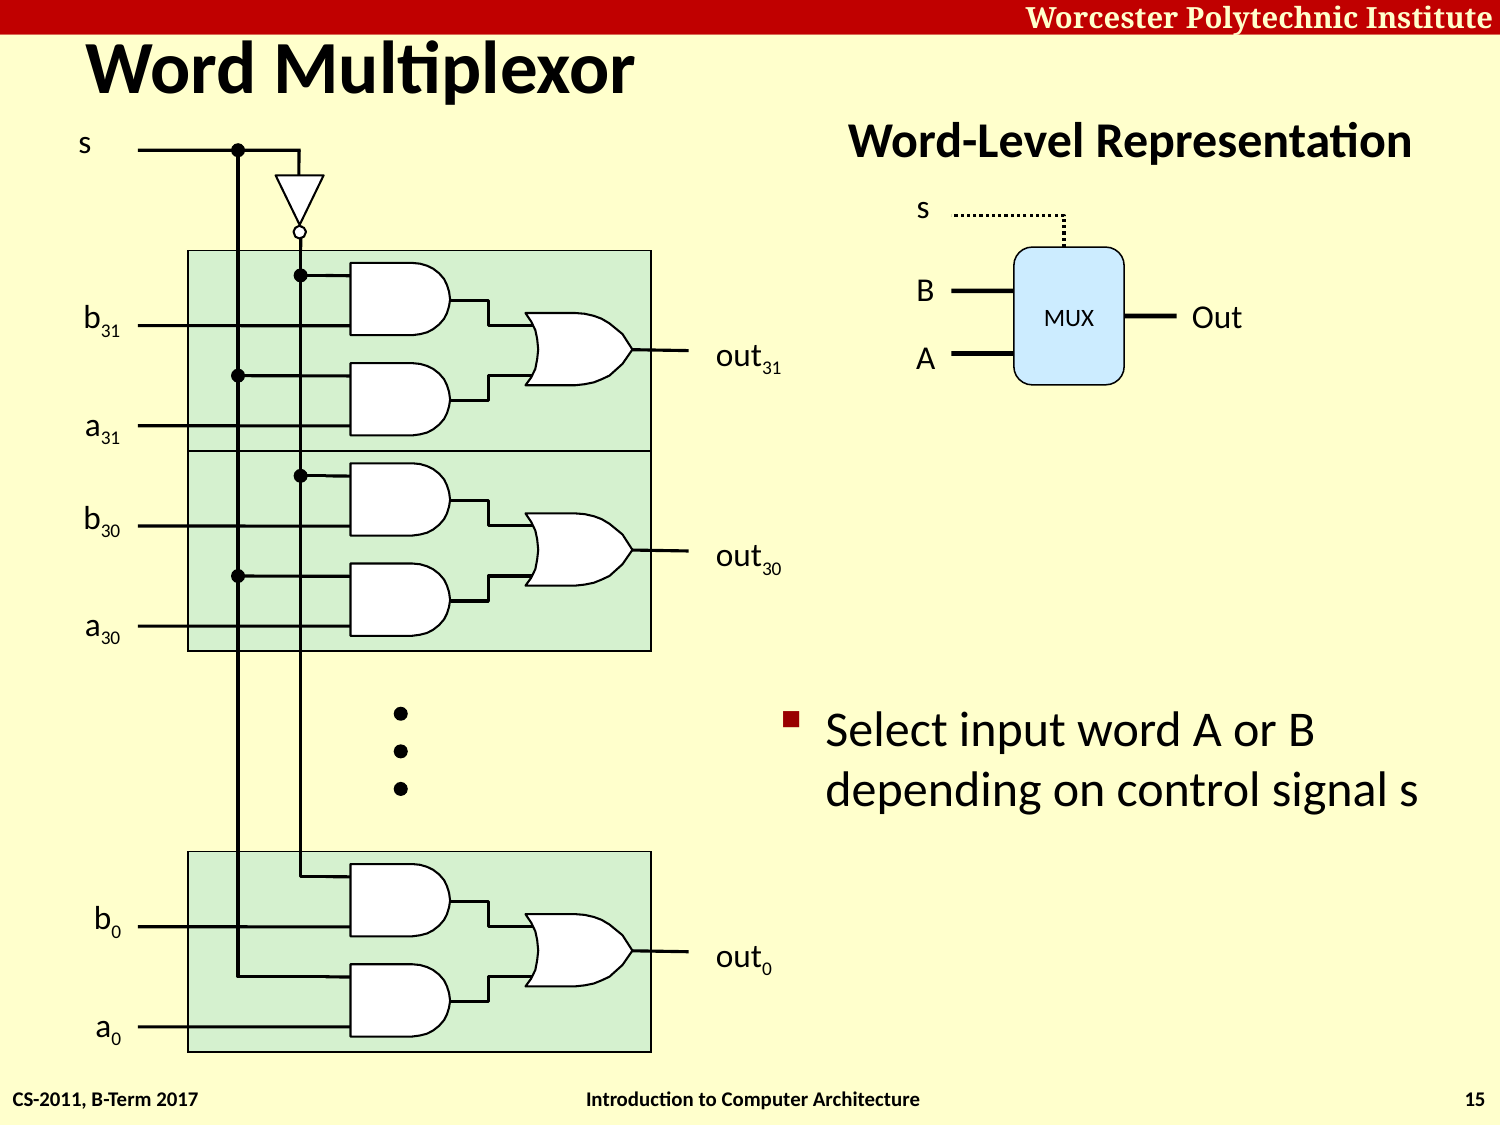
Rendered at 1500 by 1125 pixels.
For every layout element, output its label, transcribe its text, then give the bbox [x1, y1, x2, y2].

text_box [62, 112, 815, 1053]
slide_number 15 [1464, 1085, 1486, 1111]
text_box Word-Level Representation [840, 100, 1421, 176]
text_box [900, 177, 1259, 386]
slide_number CS-2011, B-Term 2017 [12, 1085, 217, 1111]
title Word Multiplexor [69, 0, 1500, 129]
footer Introduction to Computer Architecture [577, 1084, 923, 1111]
list Select input word A or B depending on control signal s [818, 688, 1474, 1008]
